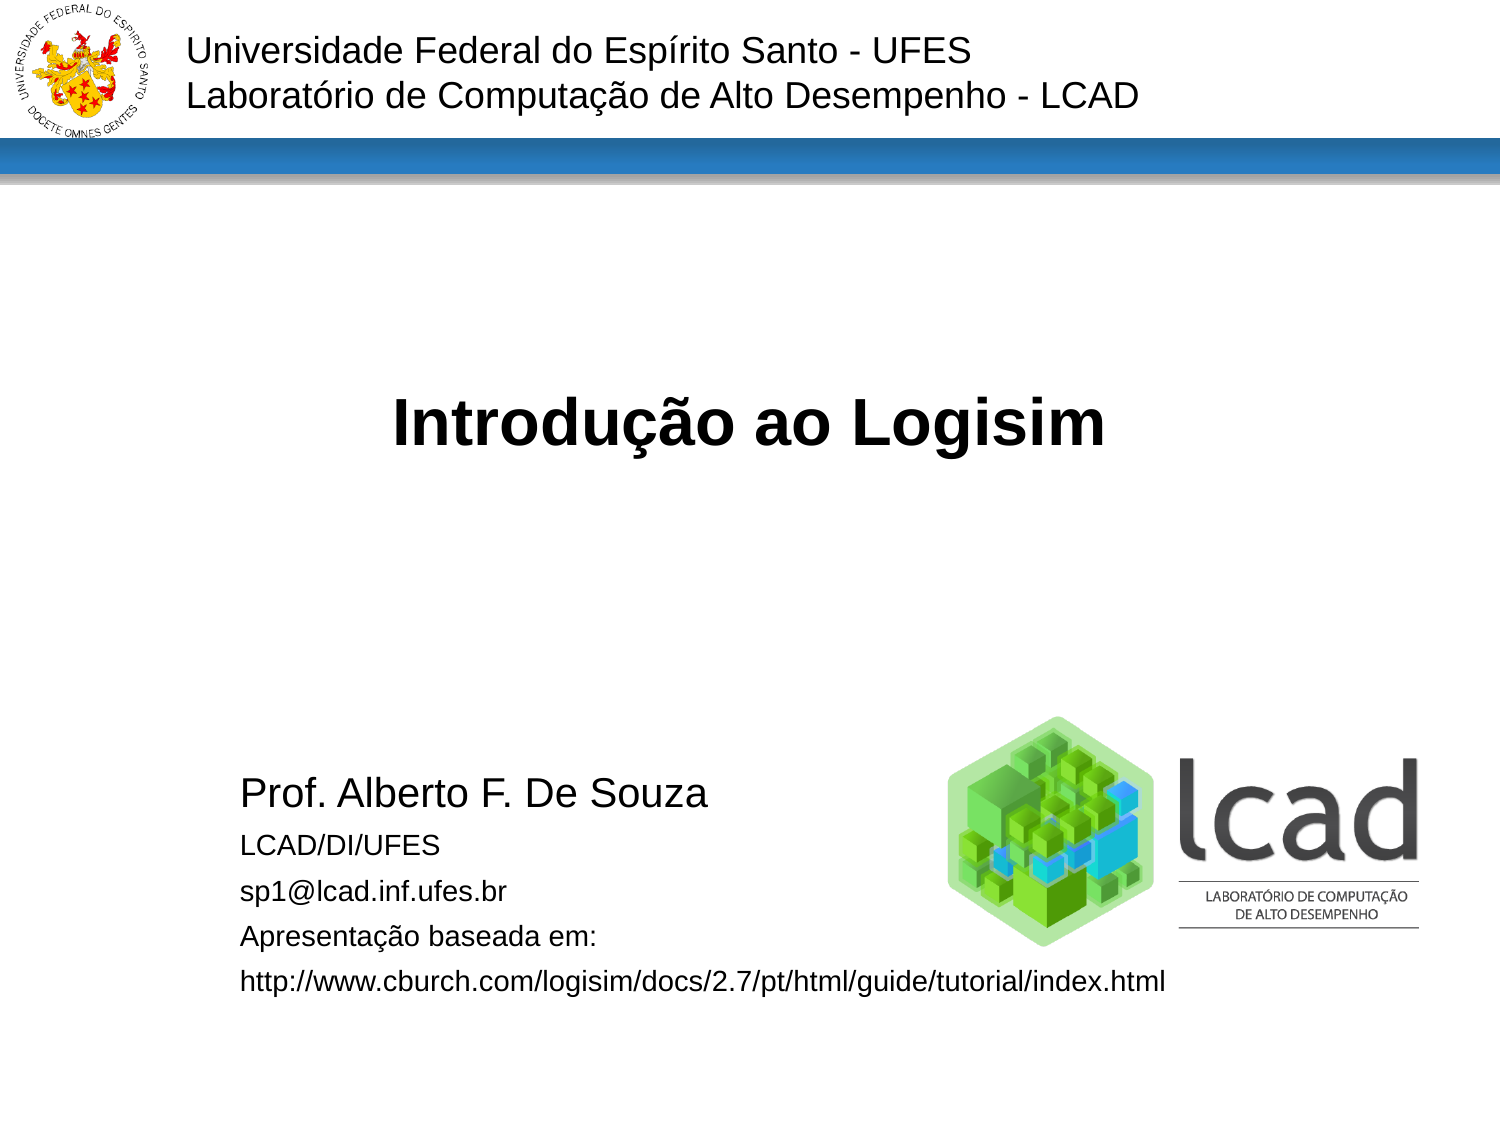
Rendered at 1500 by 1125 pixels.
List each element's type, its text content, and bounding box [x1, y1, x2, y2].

title Introdução ao Logisim [112, 290, 1388, 547]
picture [915, 716, 1453, 967]
picture [0, 4, 1500, 185]
subtitle Prof. Alberto F. De Souza LCAD/DI/UFES sp1@lcad.inf.ufes.br Apresentação baseada em: http://www.cburch.com/logisim/docs/2.7/pt/html/guide/tutorial/index.html [225, 637, 1275, 925]
